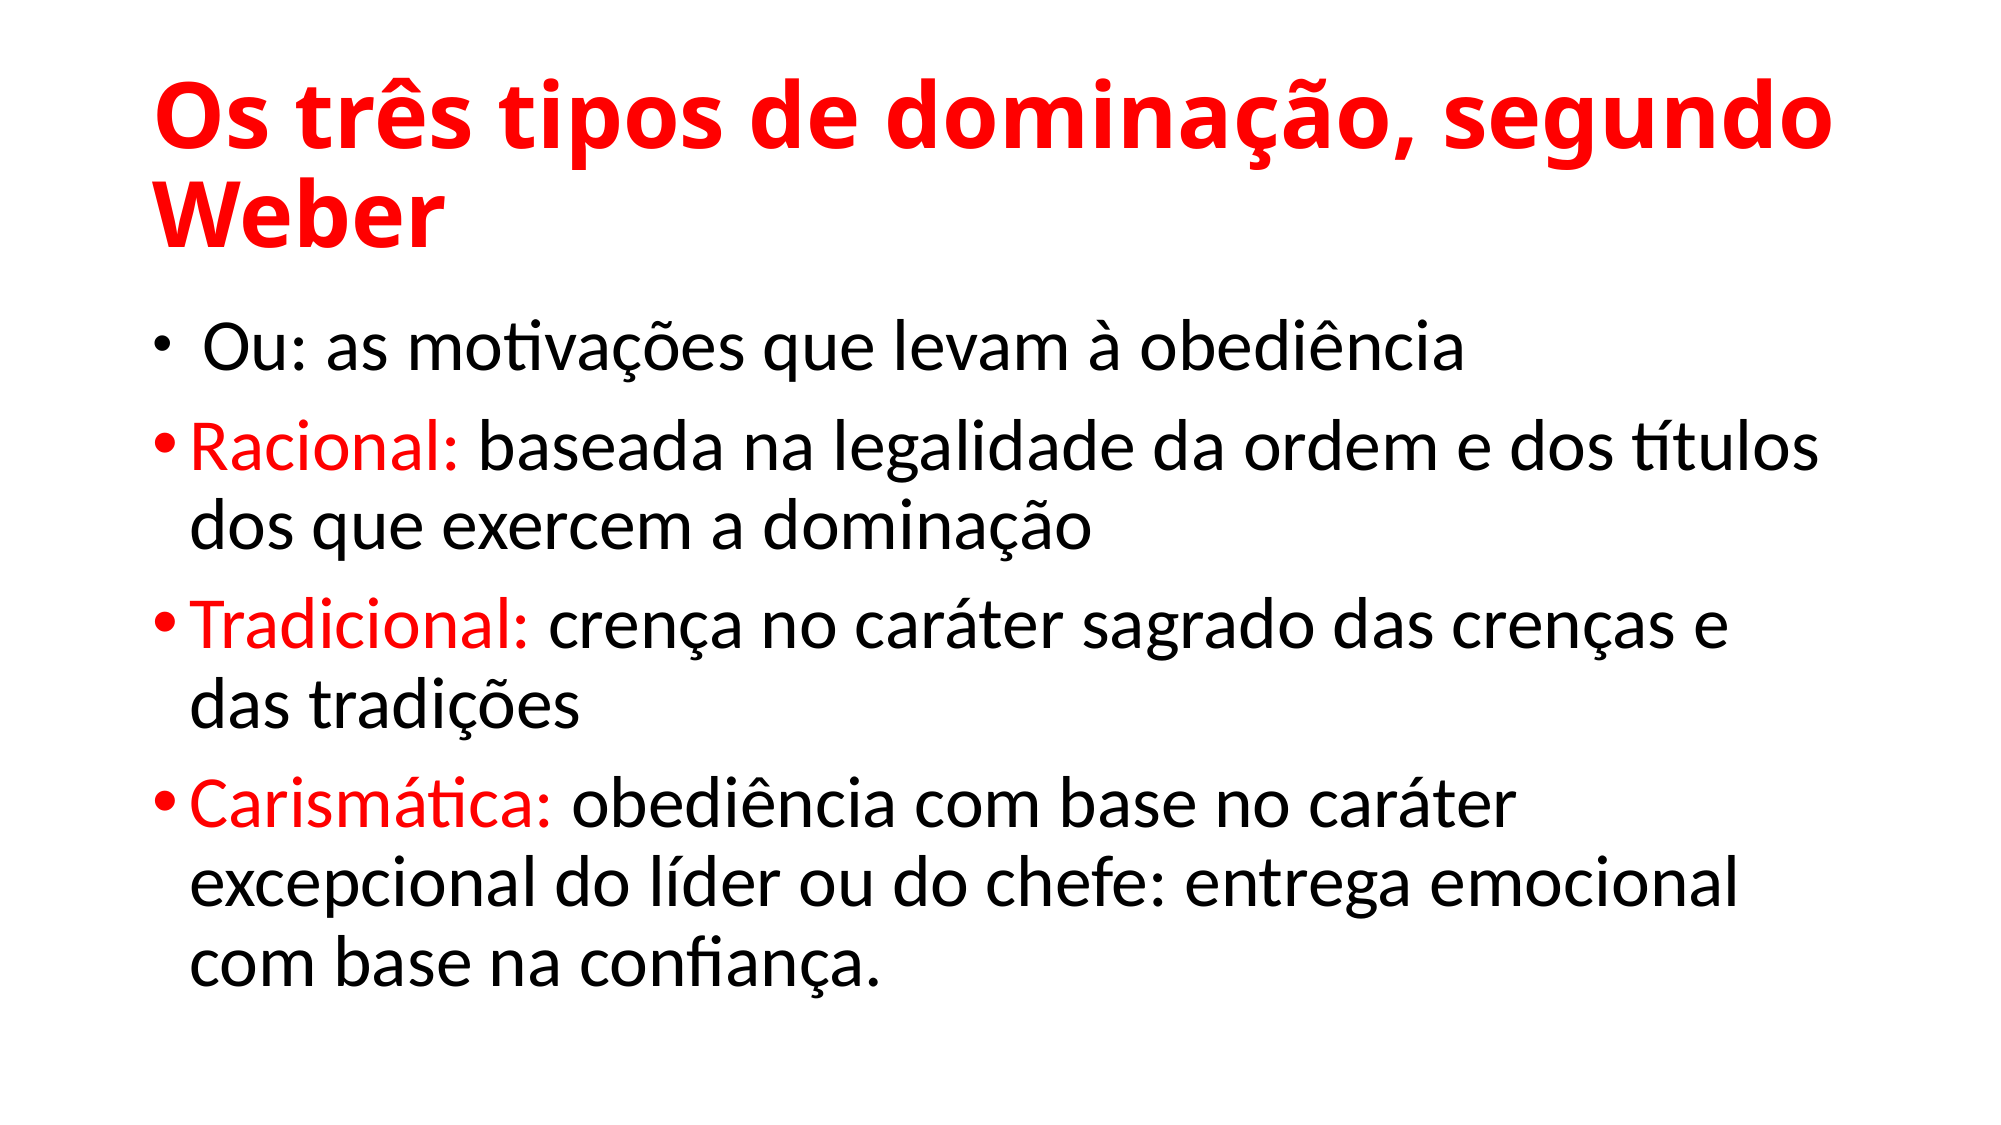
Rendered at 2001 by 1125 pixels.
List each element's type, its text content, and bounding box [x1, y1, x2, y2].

title Os três tipos de dominação, segundo Weber [137, 59, 1863, 278]
list Ou: as motivações que levam à obediência Racional: baseada na legalidade da ordem e dos títulos dos que exercem a dominação Tradicional: crença no caráter sagrado das crenças e das tradições Carismática: obediência com base no caráter excepcional do líder ou do chefe: entrega emocional com base na confiança. [137, 299, 1863, 1014]
